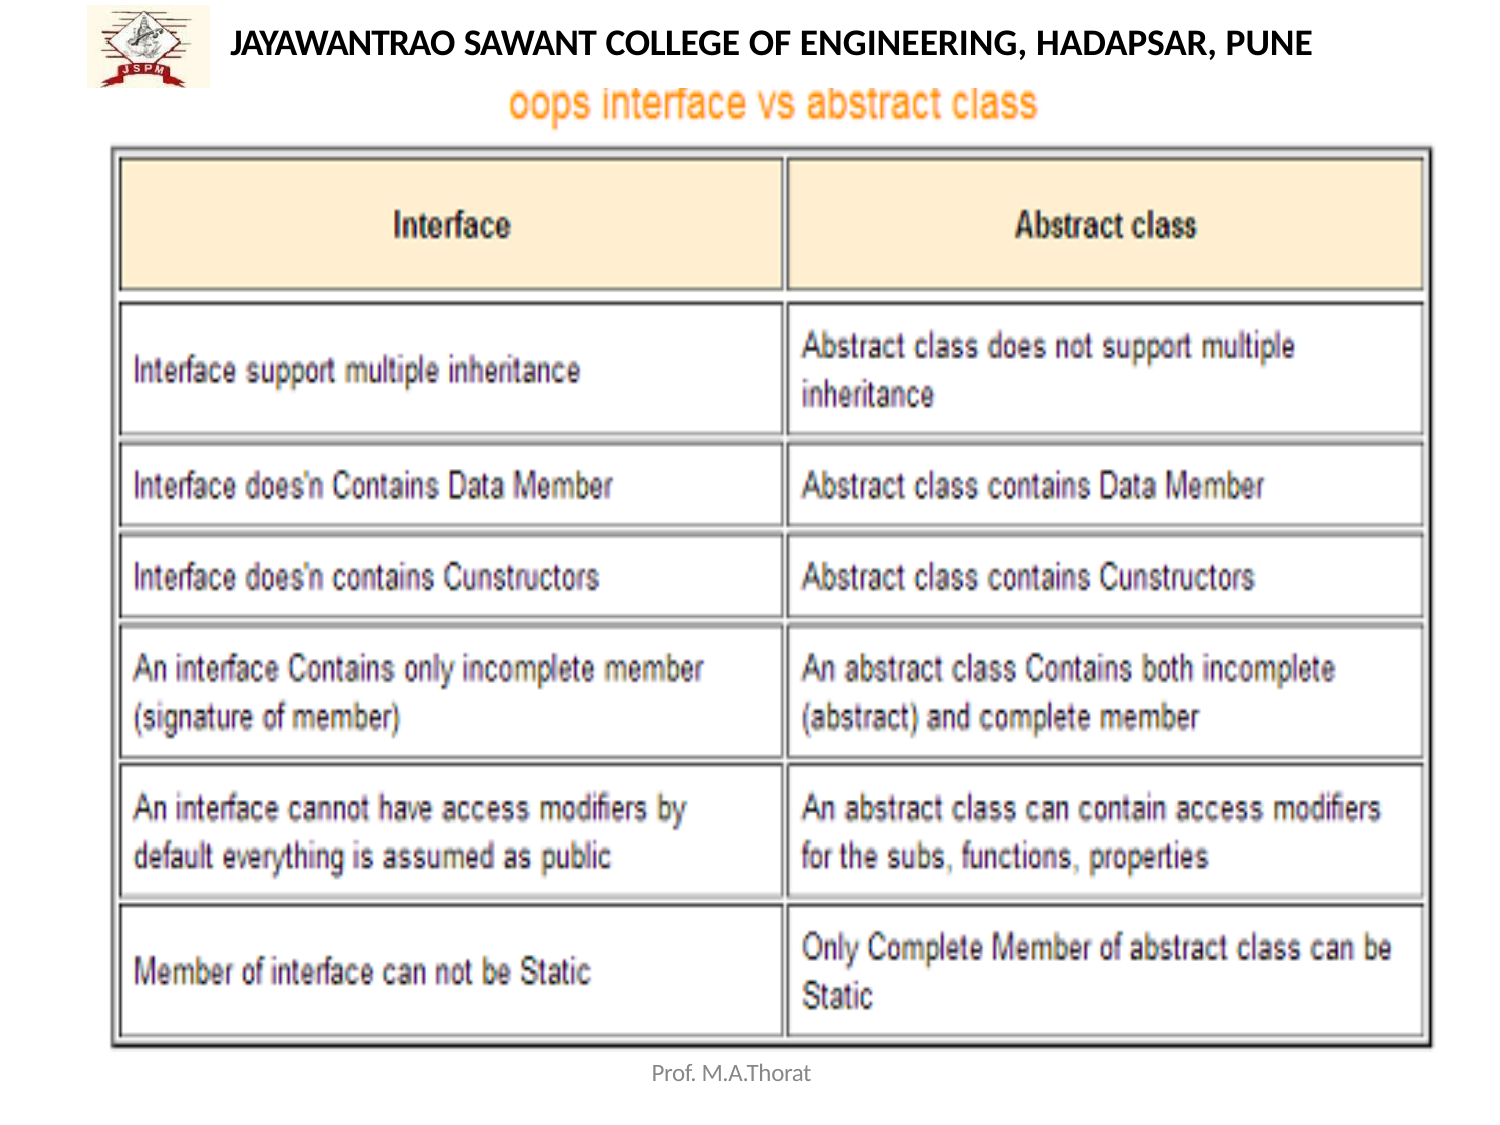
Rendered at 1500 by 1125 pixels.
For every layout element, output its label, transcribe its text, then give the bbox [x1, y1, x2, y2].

title JAYAWANTRAO SAWANT COLLEGE OF ENGINEERING, HADAPSAR, PUNE [214, 15, 1333, 88]
footer Prof. M.A.Thorat [649, 1069, 851, 1090]
picture [84, 5, 1463, 1063]
